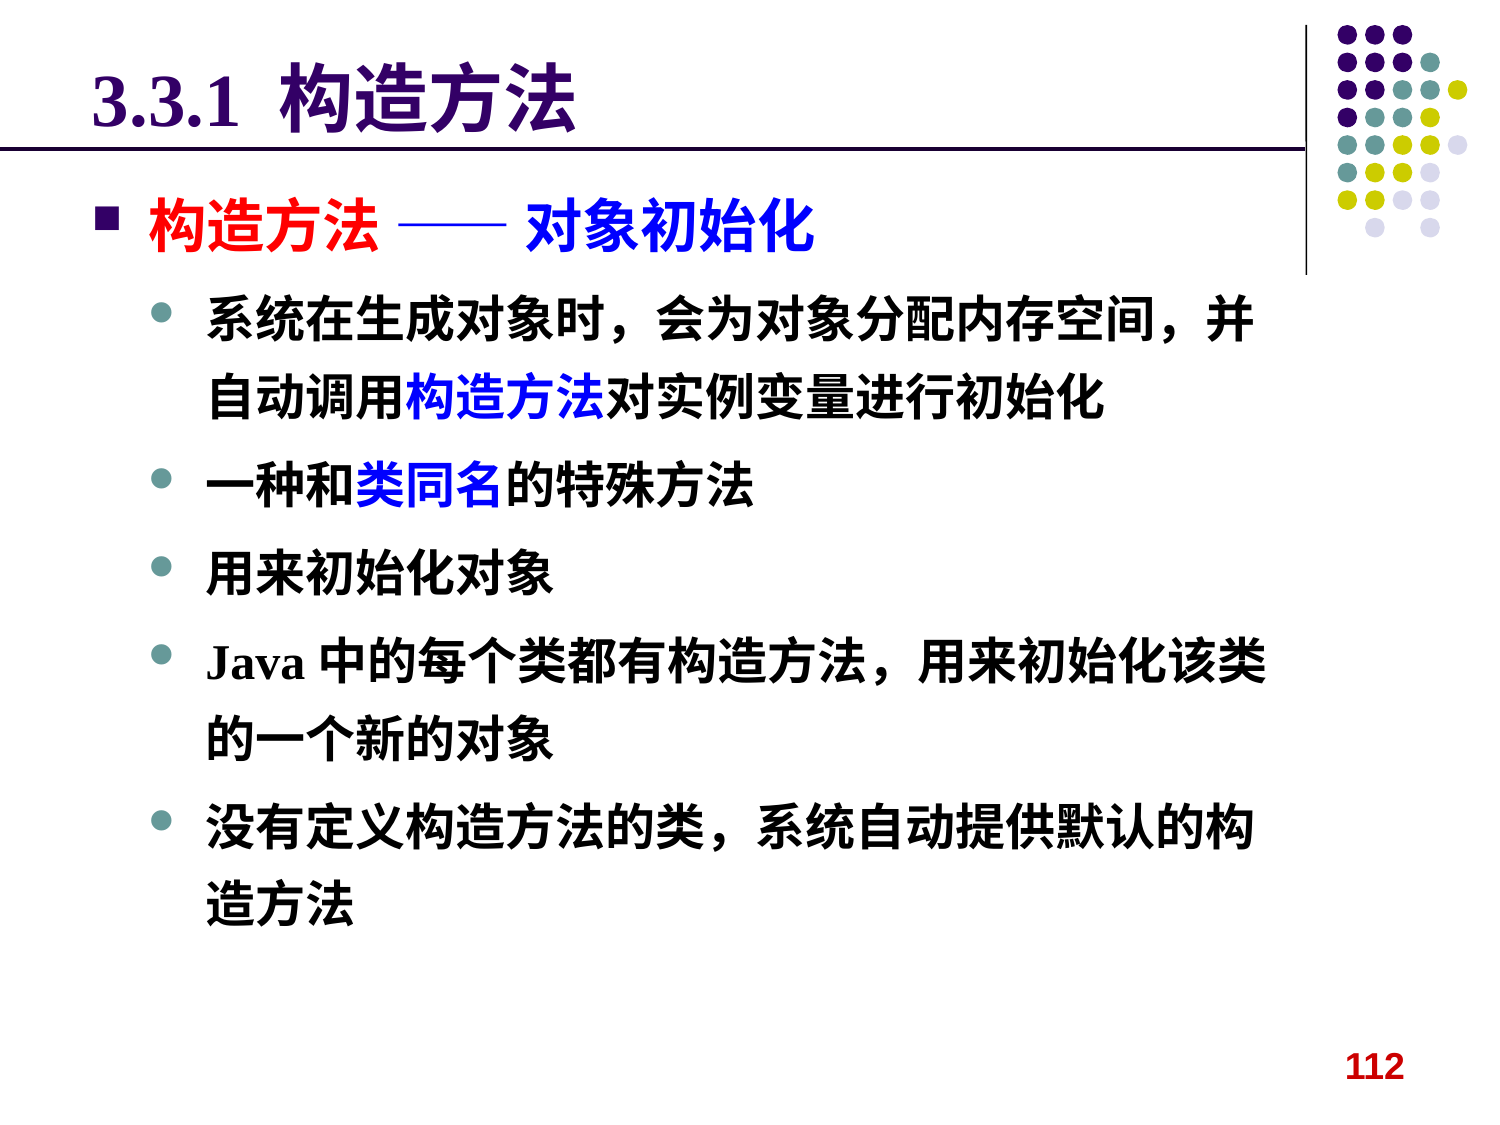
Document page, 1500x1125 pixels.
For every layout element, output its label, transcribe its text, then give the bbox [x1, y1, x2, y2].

title 3.3.1 构造方法 [76, 31, 1315, 149]
list 构造方法 —— 对象初始化 系统在生成对象时，会为对象分配内存空间，并自动调用构造方法对实例变量进行初始化 一种和类同名的特殊方法 用来初始化对象 Java中的每个类都有构造方法，用来初始化该类的一个新的对象 没有定义构造方法的类，系统自动提供默认的构造方法 [76, 160, 1306, 1012]
